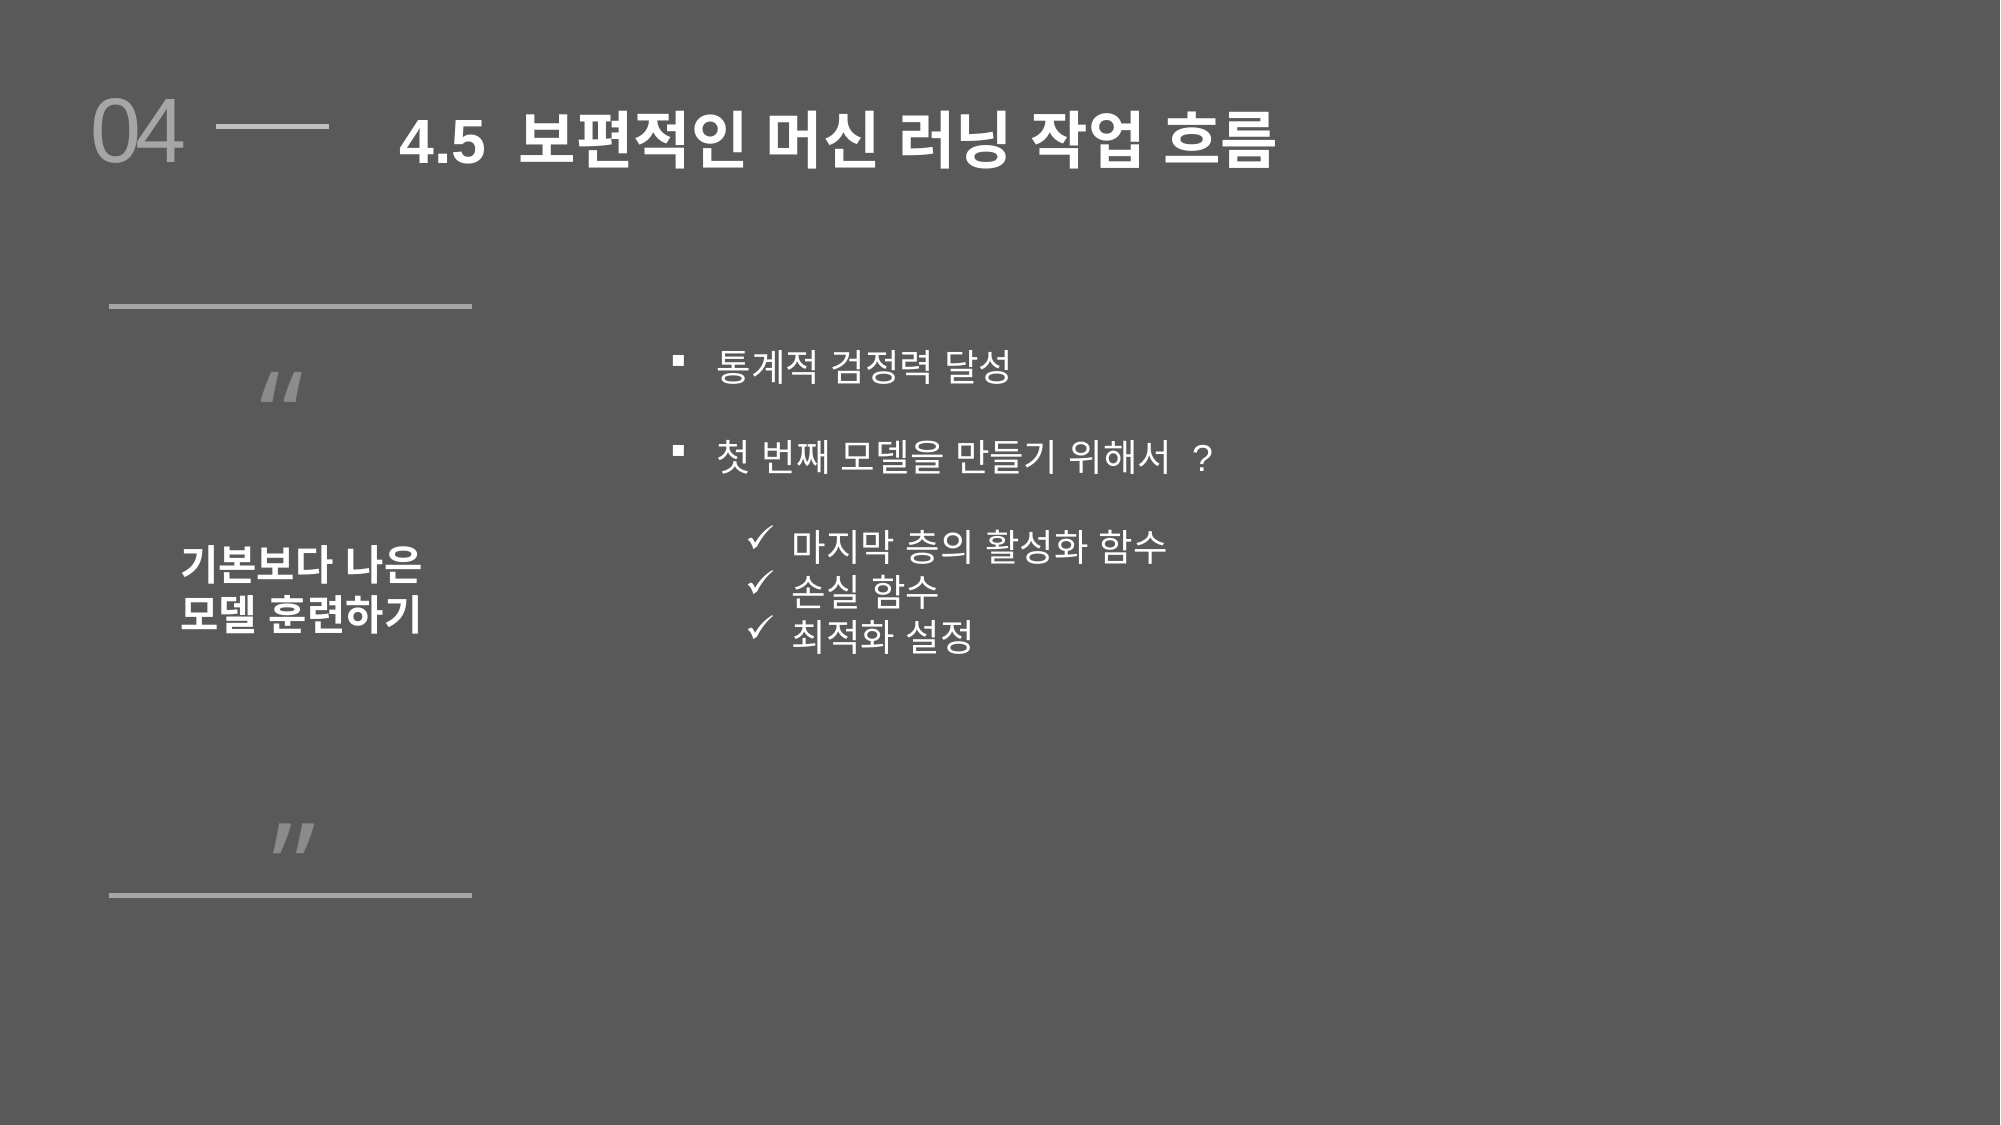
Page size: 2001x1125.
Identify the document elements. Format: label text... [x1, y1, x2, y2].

text_box 기본보다 나은 모델 훈련하기 [165, 531, 450, 647]
text_box 4.5 보편적인 머신 러닝 작업 흐름 [384, 93, 1458, 184]
text_box 04 [45, 63, 232, 189]
text_box 통계적 검정력 달성 첫 번째 모델을 만들기 위해서 ? 마지막 층의 활성화 함수 손실 함수 최적화 설정 [655, 336, 1228, 666]
text_box ” [0, 779, 618, 945]
text_box “ [0, 328, 605, 494]
